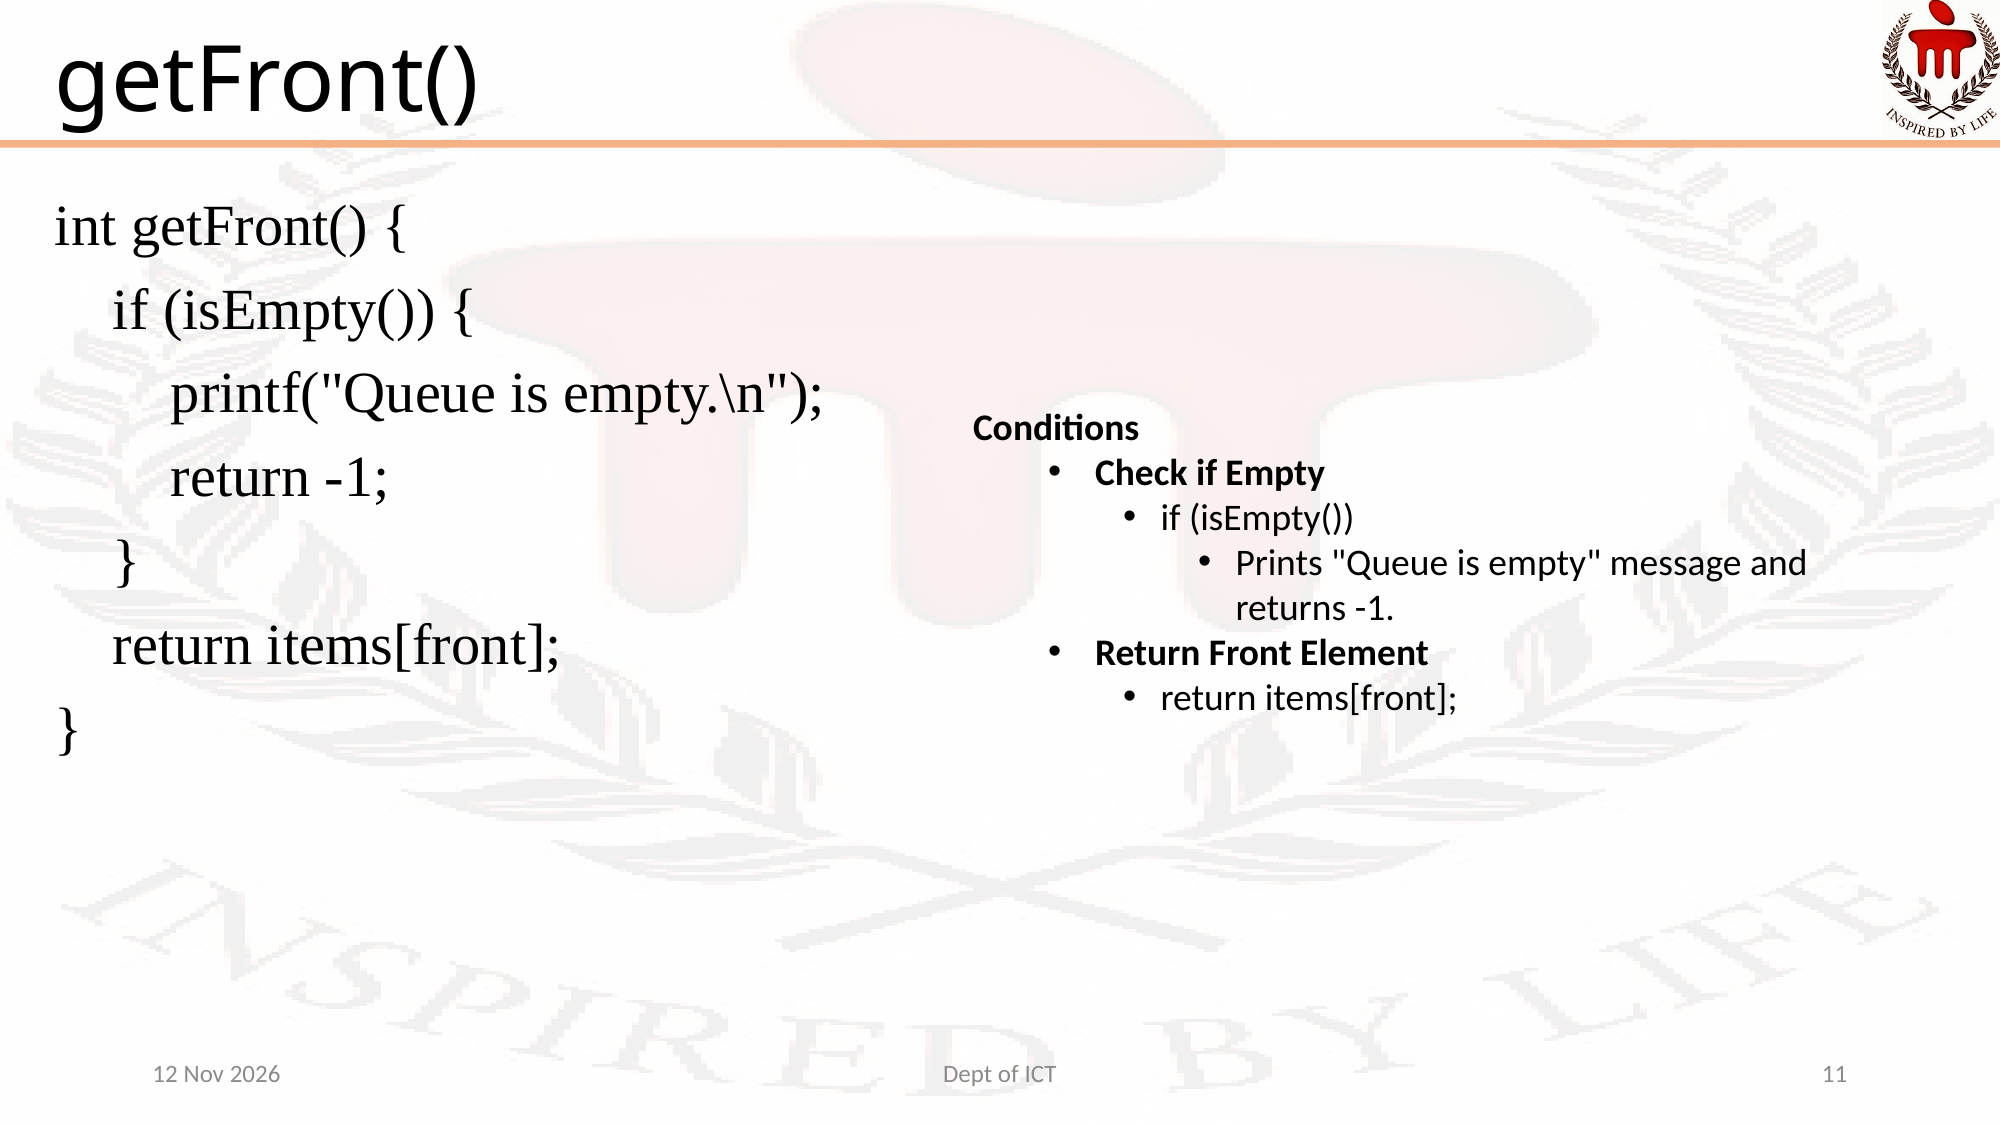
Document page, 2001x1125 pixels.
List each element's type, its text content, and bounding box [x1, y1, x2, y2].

slide_number 12-Aug-24 [137, 1042, 588, 1103]
list int getFront() { if (isEmpty()) { printf("Queue is empty.\n"); return -1; } return items[front]; } [39, 187, 1965, 1029]
slide_number 11 [1412, 1042, 1863, 1103]
text_box Conditions Check if Empty if (isEmpty()) Prints "Queue is empty" message and returns -1. Return Front Element return items[front]; [958, 395, 1961, 726]
footer Dept of ICT [662, 1042, 1338, 1103]
title getFront() [39, 22, 1863, 141]
picture [1882, 0, 2000, 140]
